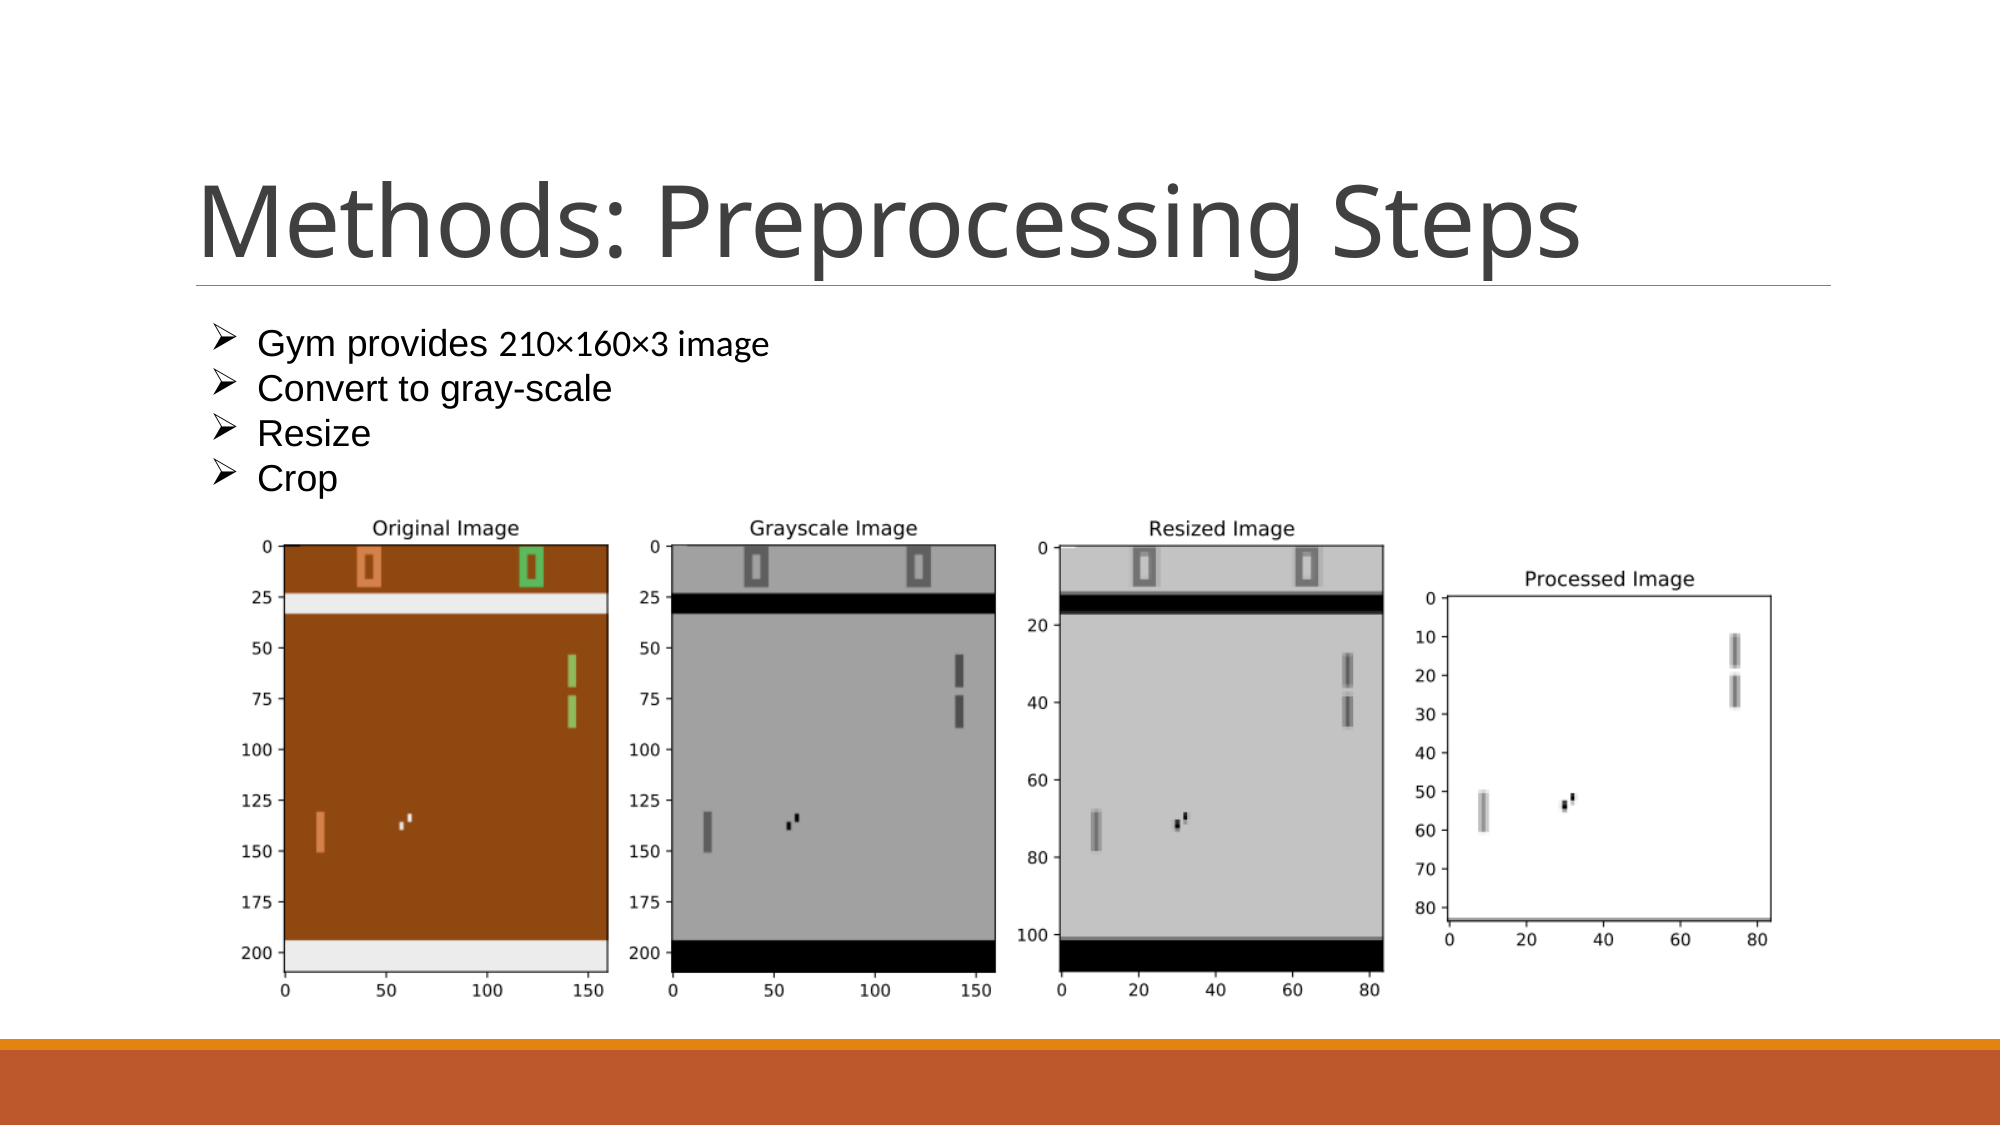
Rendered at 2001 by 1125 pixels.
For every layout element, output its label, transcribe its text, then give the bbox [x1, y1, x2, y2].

text_box Gym provides 210×160×3 image Convert to gray-scale Resize Crop [195, 311, 1810, 507]
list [228, 508, 1781, 1010]
title Methods: Preprocessing Steps [180, 47, 1830, 285]
